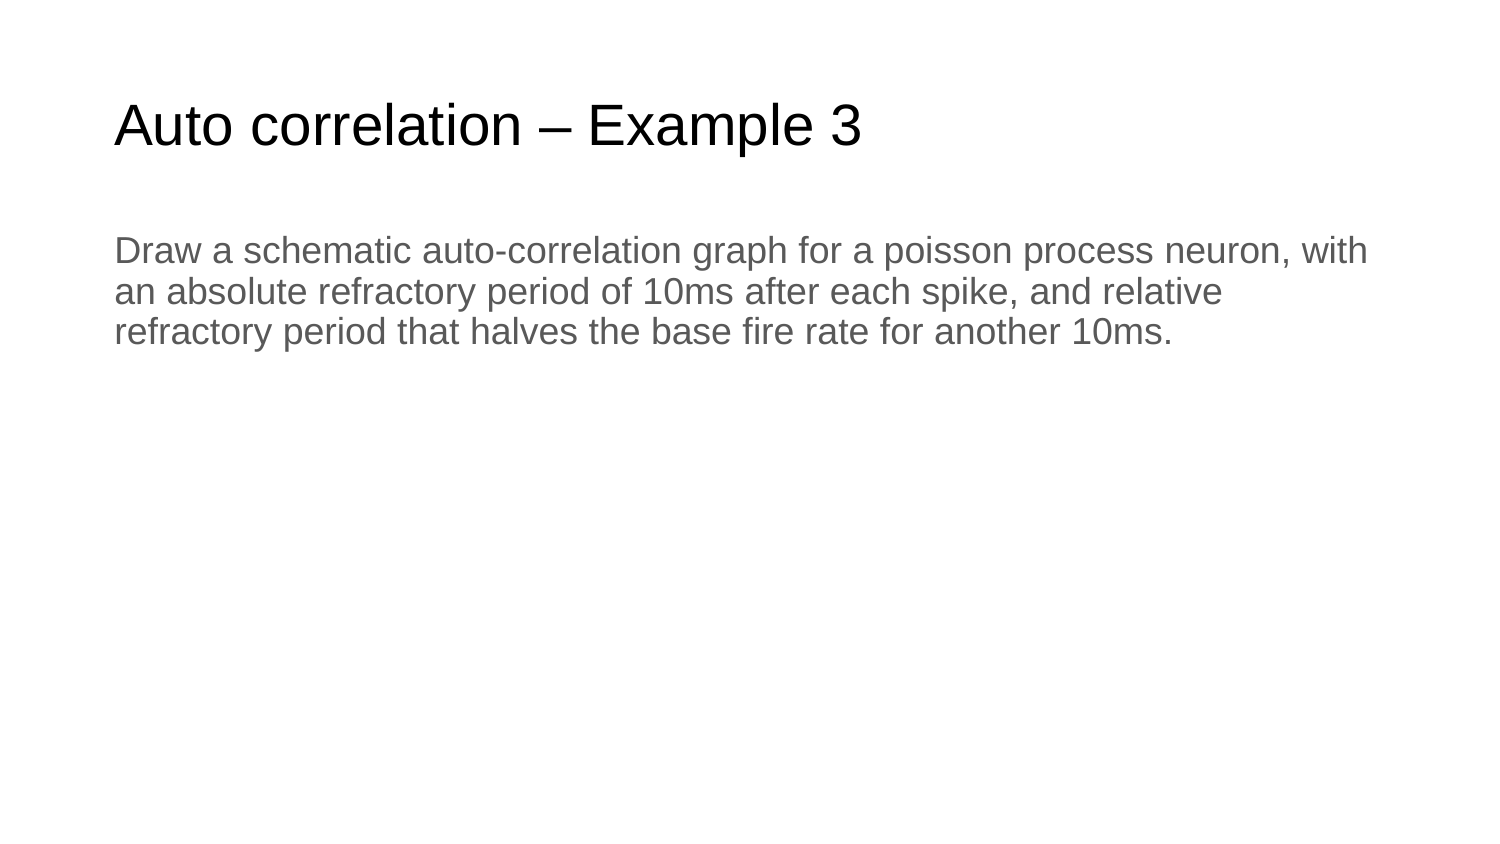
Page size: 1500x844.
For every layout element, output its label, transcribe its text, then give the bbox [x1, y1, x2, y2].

title Auto correlation – Example 3 [103, 44, 1397, 208]
list Draw a schematic auto-correlation graph for a poisson process neuron, with an absolute refractory period of 10ms after each spike, and relative refractory period that halves the base fire rate for another 10ms. [103, 225, 1397, 762]
